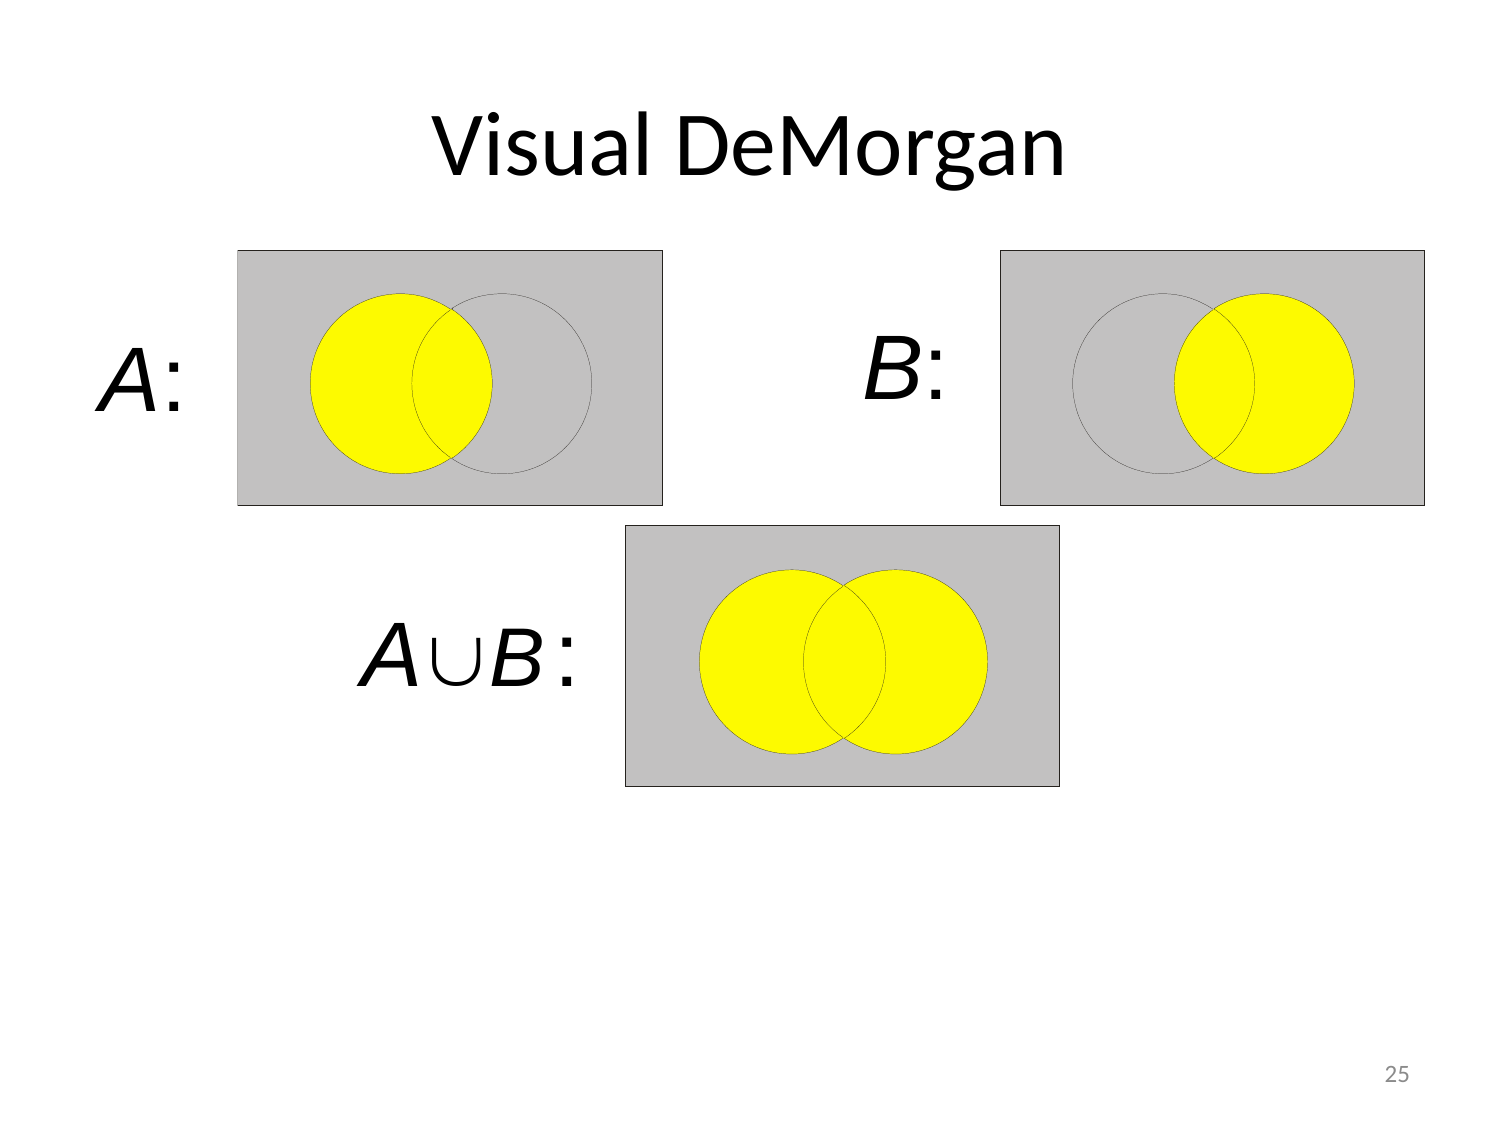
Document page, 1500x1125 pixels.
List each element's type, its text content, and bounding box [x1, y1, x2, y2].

title Visual DeMorgan [74, 44, 1426, 233]
text_box A: [84, 312, 202, 438]
text_box B: [847, 300, 964, 425]
picture [237, 249, 1451, 822]
text_box AB : [347, 587, 595, 713]
slide_number 25 [1074, 1042, 1425, 1103]
